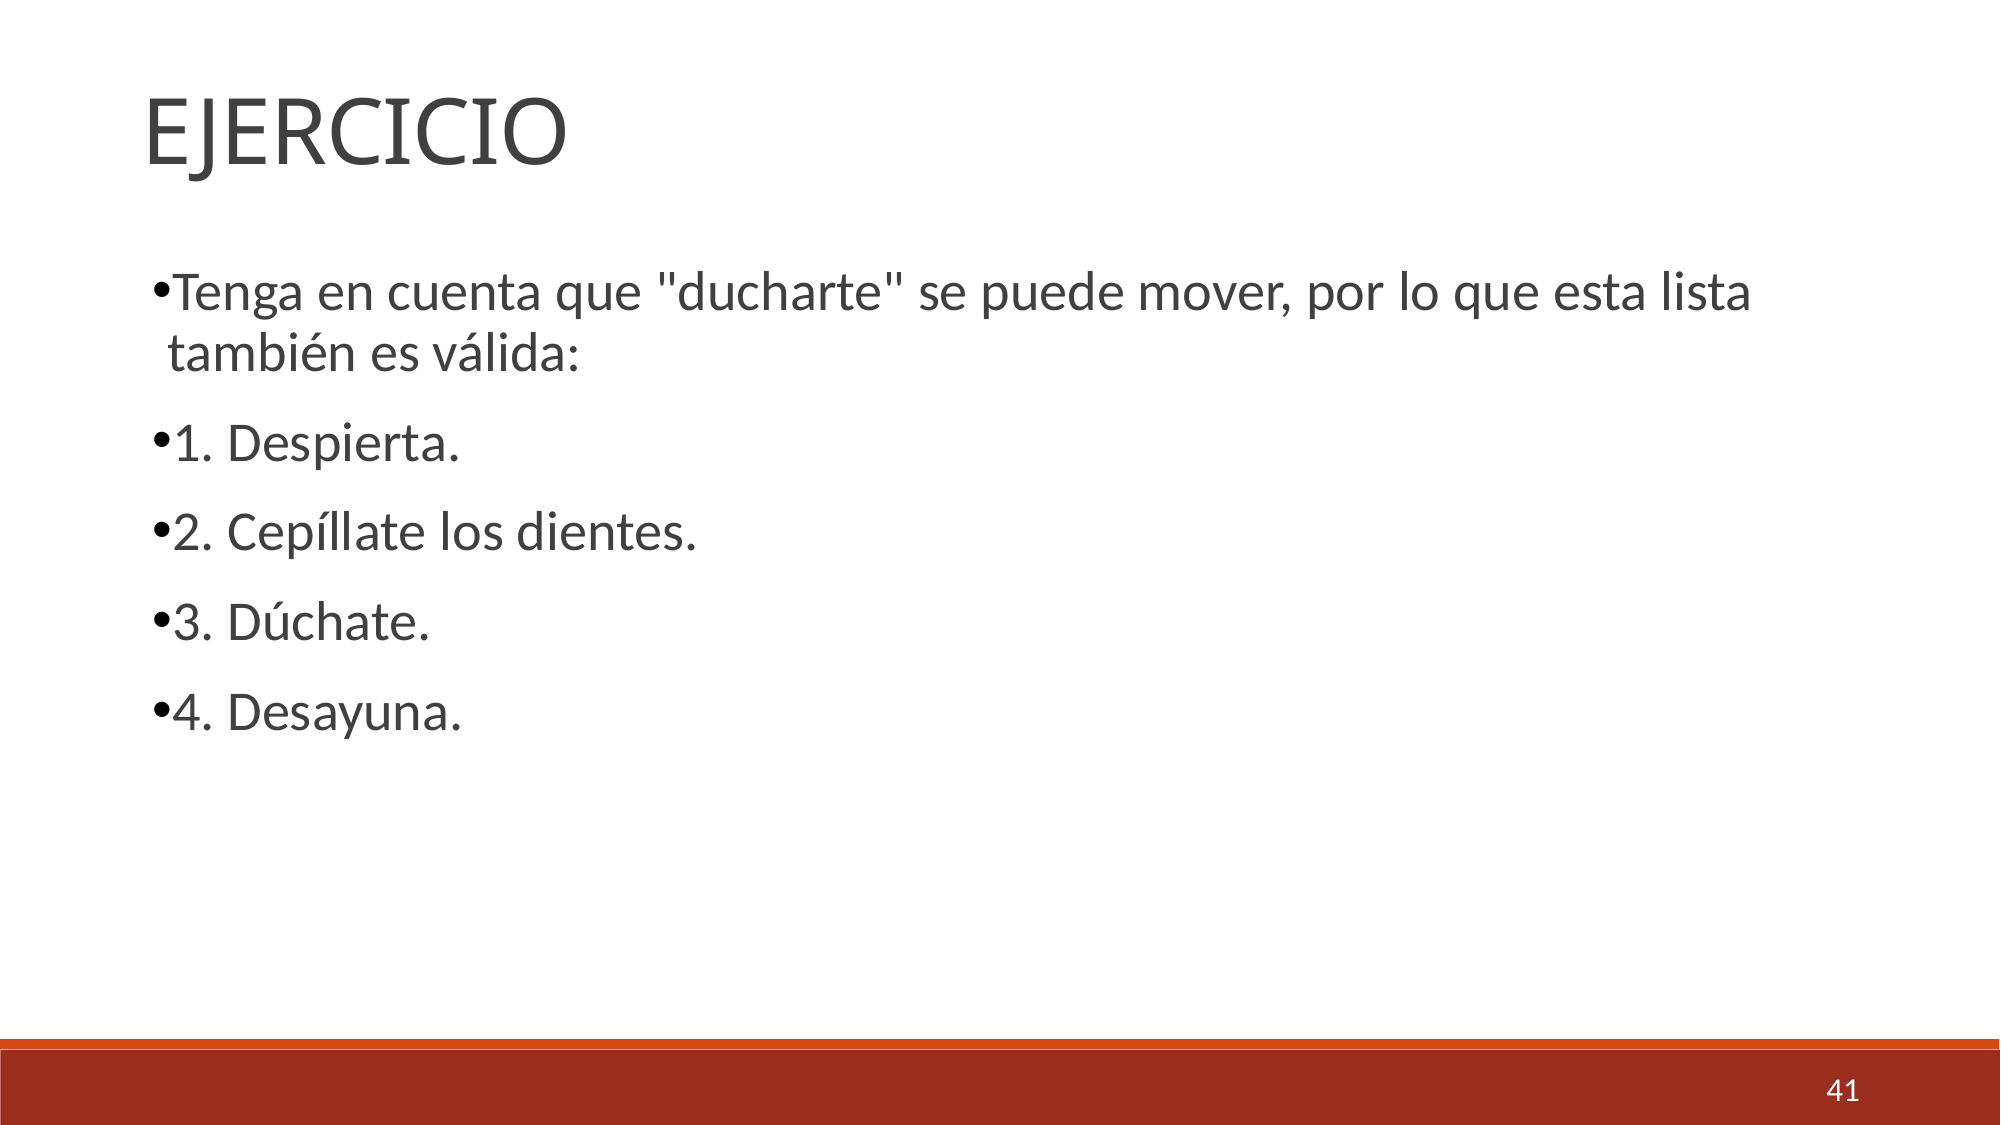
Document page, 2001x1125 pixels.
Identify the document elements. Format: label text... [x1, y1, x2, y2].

text_box EJERCICIO [126, 82, 1821, 222]
text_box Tenga en cuenta que "ducharte" se puede mover, por lo que esta lista también es válida: 1. Despierta. 2. Cepíllate los dientes. 3. Dúchate. 4. Desayuna. [137, 254, 1864, 972]
slide_number 41 [126, 1061, 1875, 1115]
